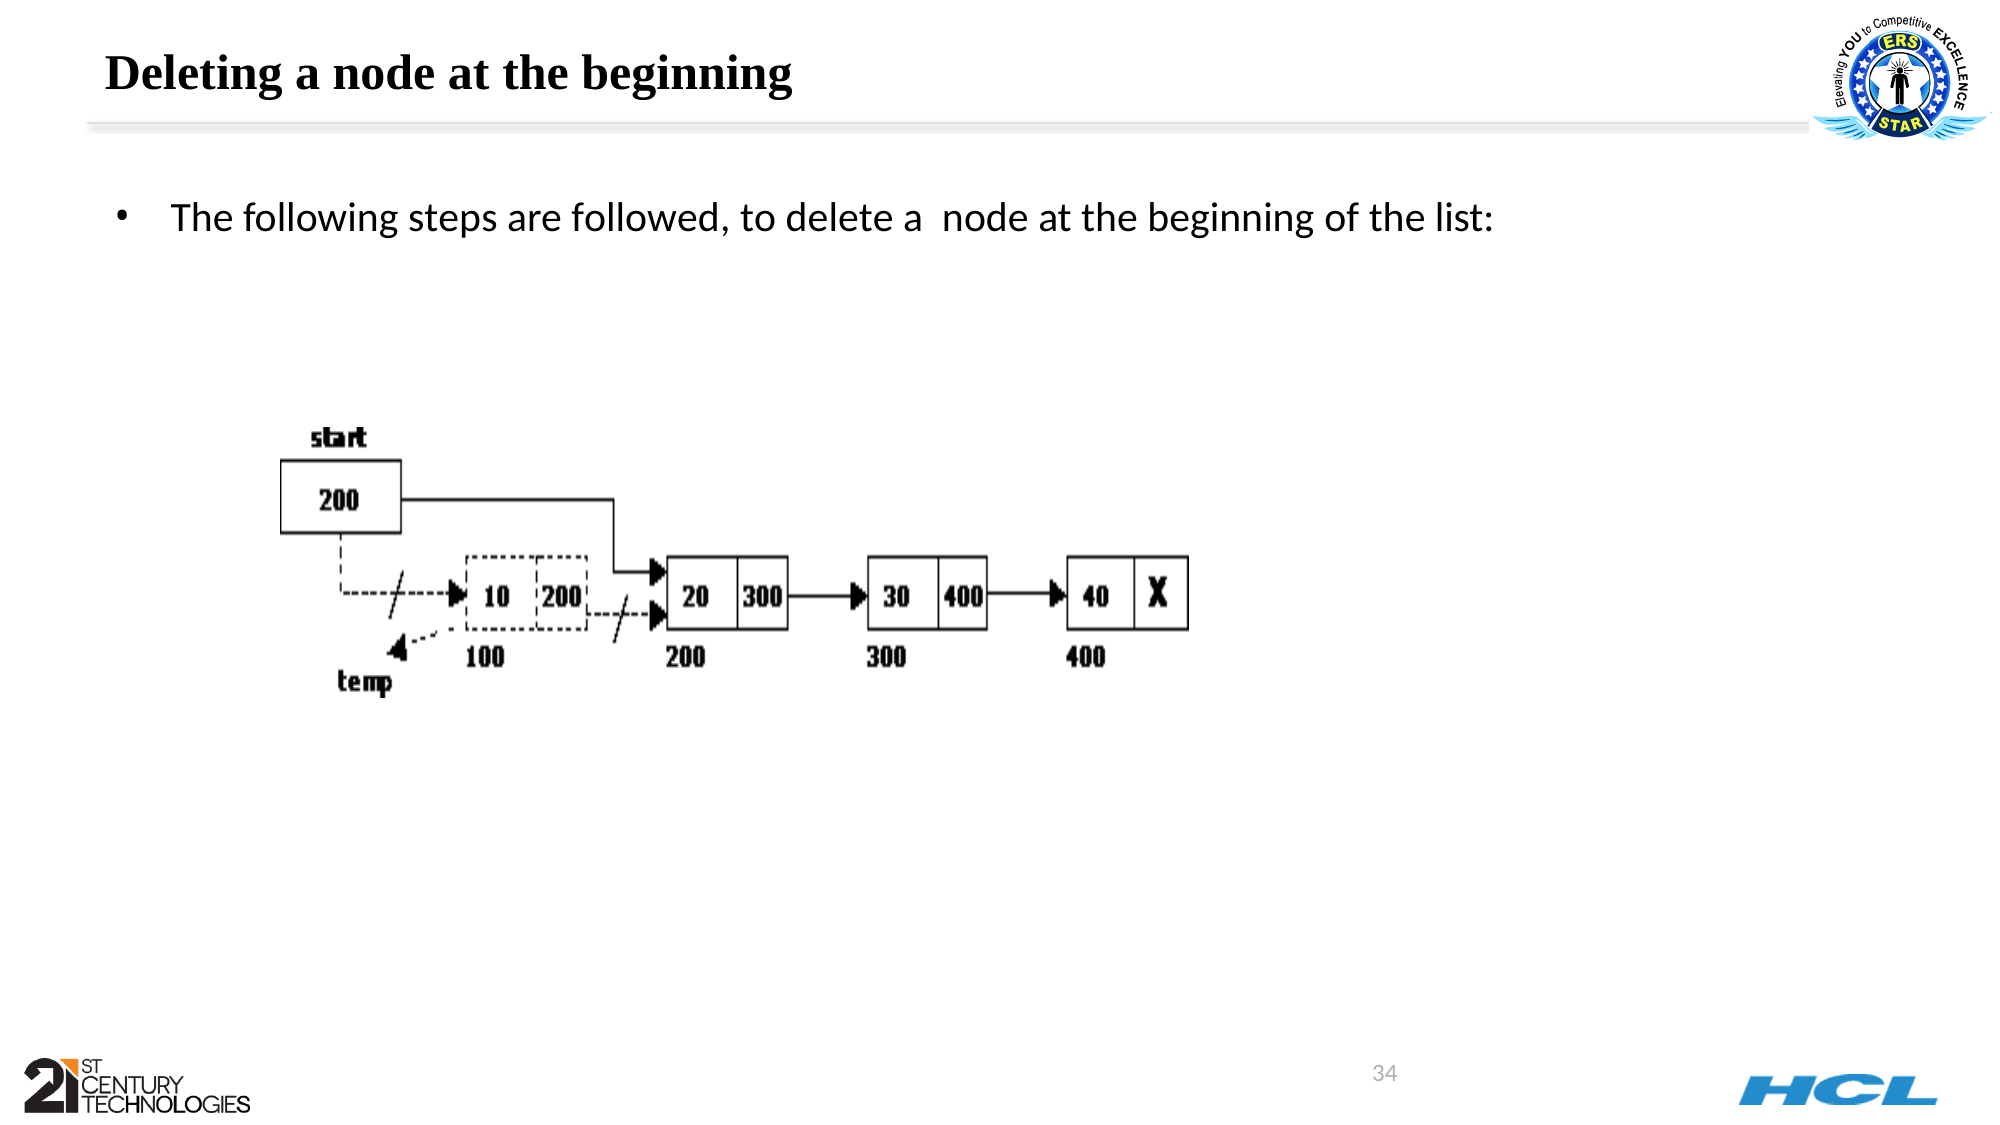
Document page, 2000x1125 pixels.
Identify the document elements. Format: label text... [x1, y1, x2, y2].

picture [24, 1058, 250, 1113]
slide_number 34 [1365, 746, 1417, 1125]
picture [1739, 1074, 1938, 1105]
picture [1809, 10, 2000, 144]
text_box The following steps are followed, to delete a node at the beginning of the list: [112, 187, 1825, 240]
picture [279, 426, 1189, 698]
title Deleting a node at the beginning [102, 0, 1366, 164]
